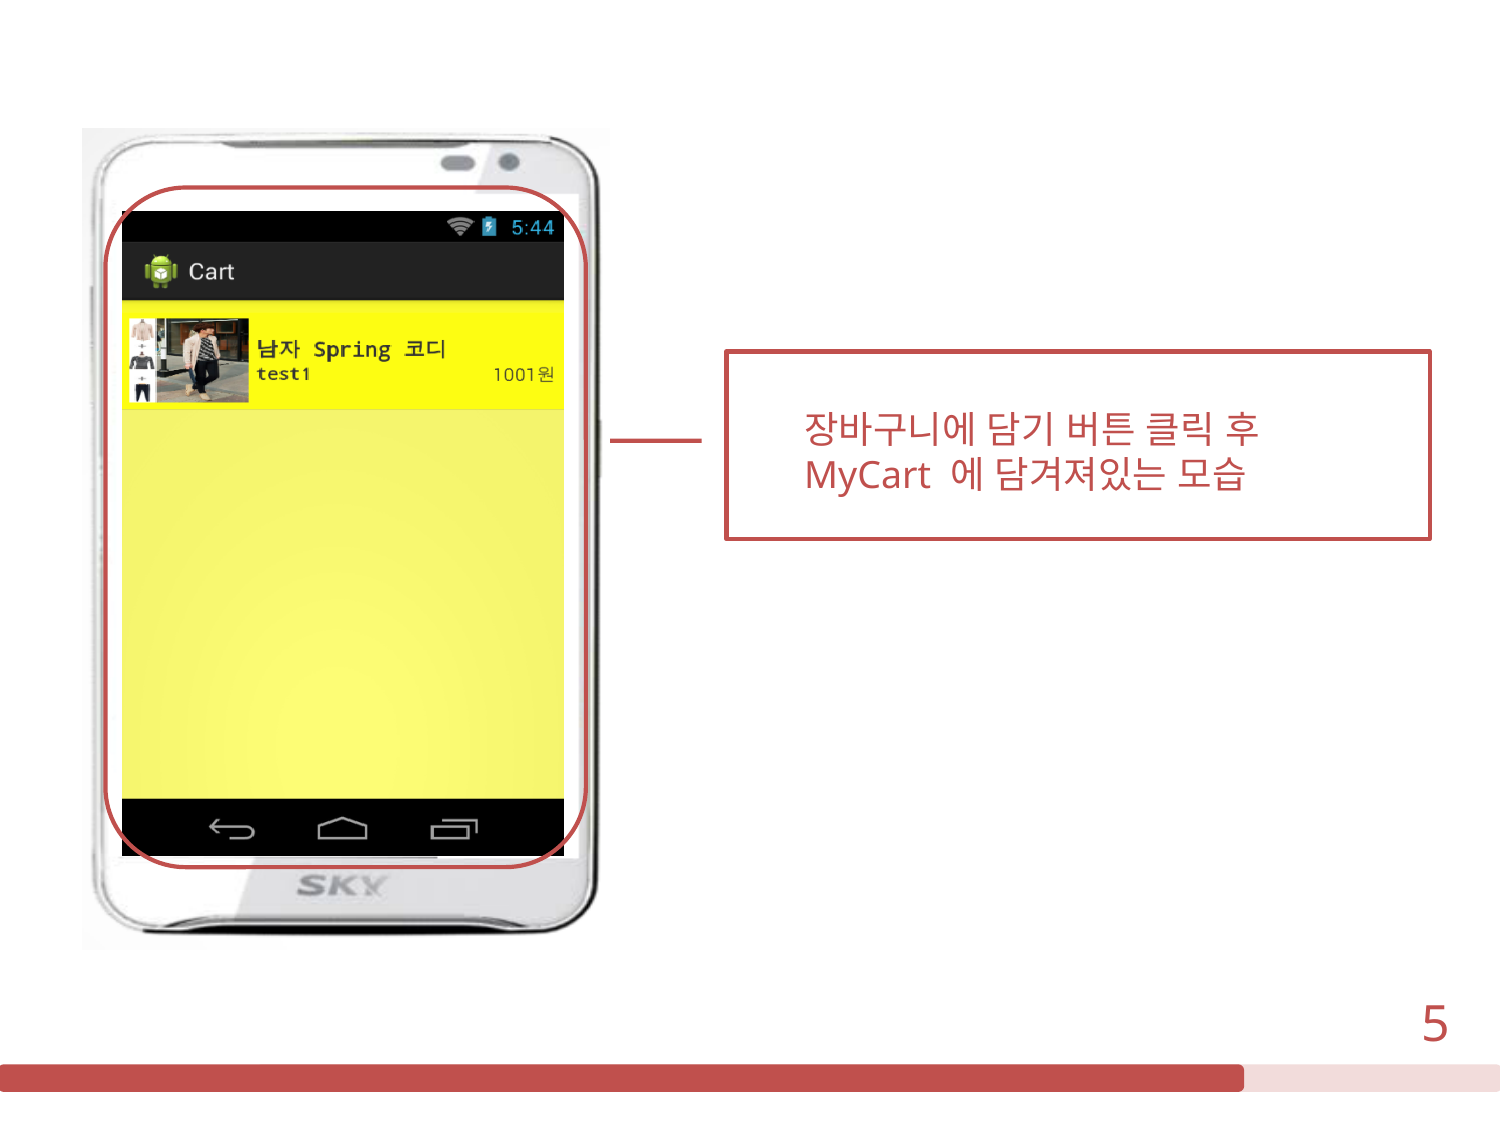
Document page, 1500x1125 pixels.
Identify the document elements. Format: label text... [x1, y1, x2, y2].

text_box 5 [1406, 984, 1465, 1060]
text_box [81, 128, 1314, 950]
text_box [1319, 349, 1432, 541]
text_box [0, 1066, 1500, 1091]
